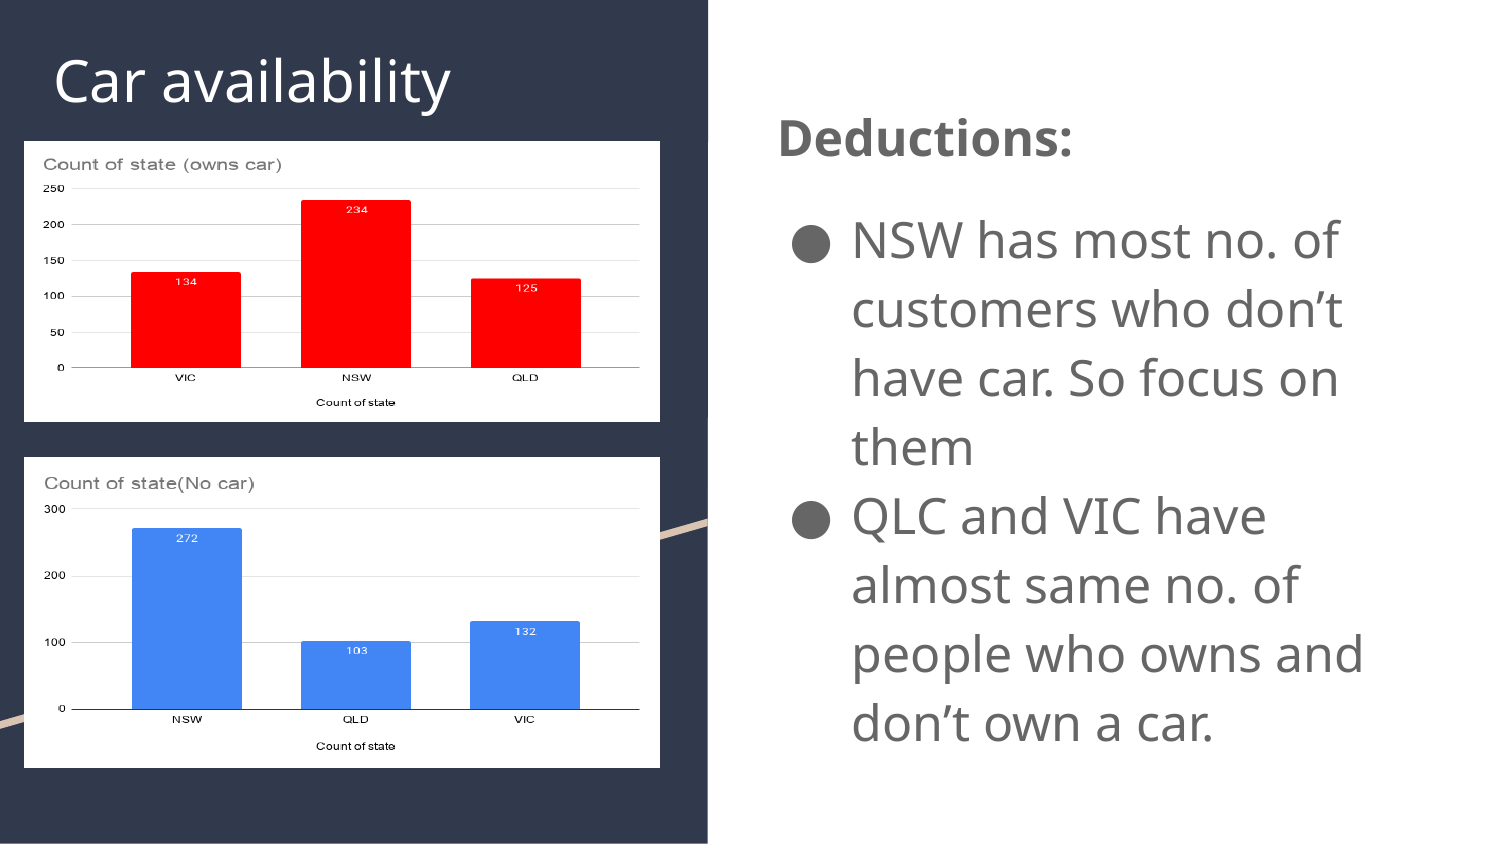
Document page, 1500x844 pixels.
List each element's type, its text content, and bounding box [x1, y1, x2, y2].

picture [24, 141, 660, 422]
title Car availability [38, 29, 647, 127]
list Deductions: NSW has most no. of customers who don’t have car. So focus on them QLC and VIC have almost same no. of people who owns and don’t own a car. [761, 82, 1446, 755]
picture [24, 457, 660, 768]
